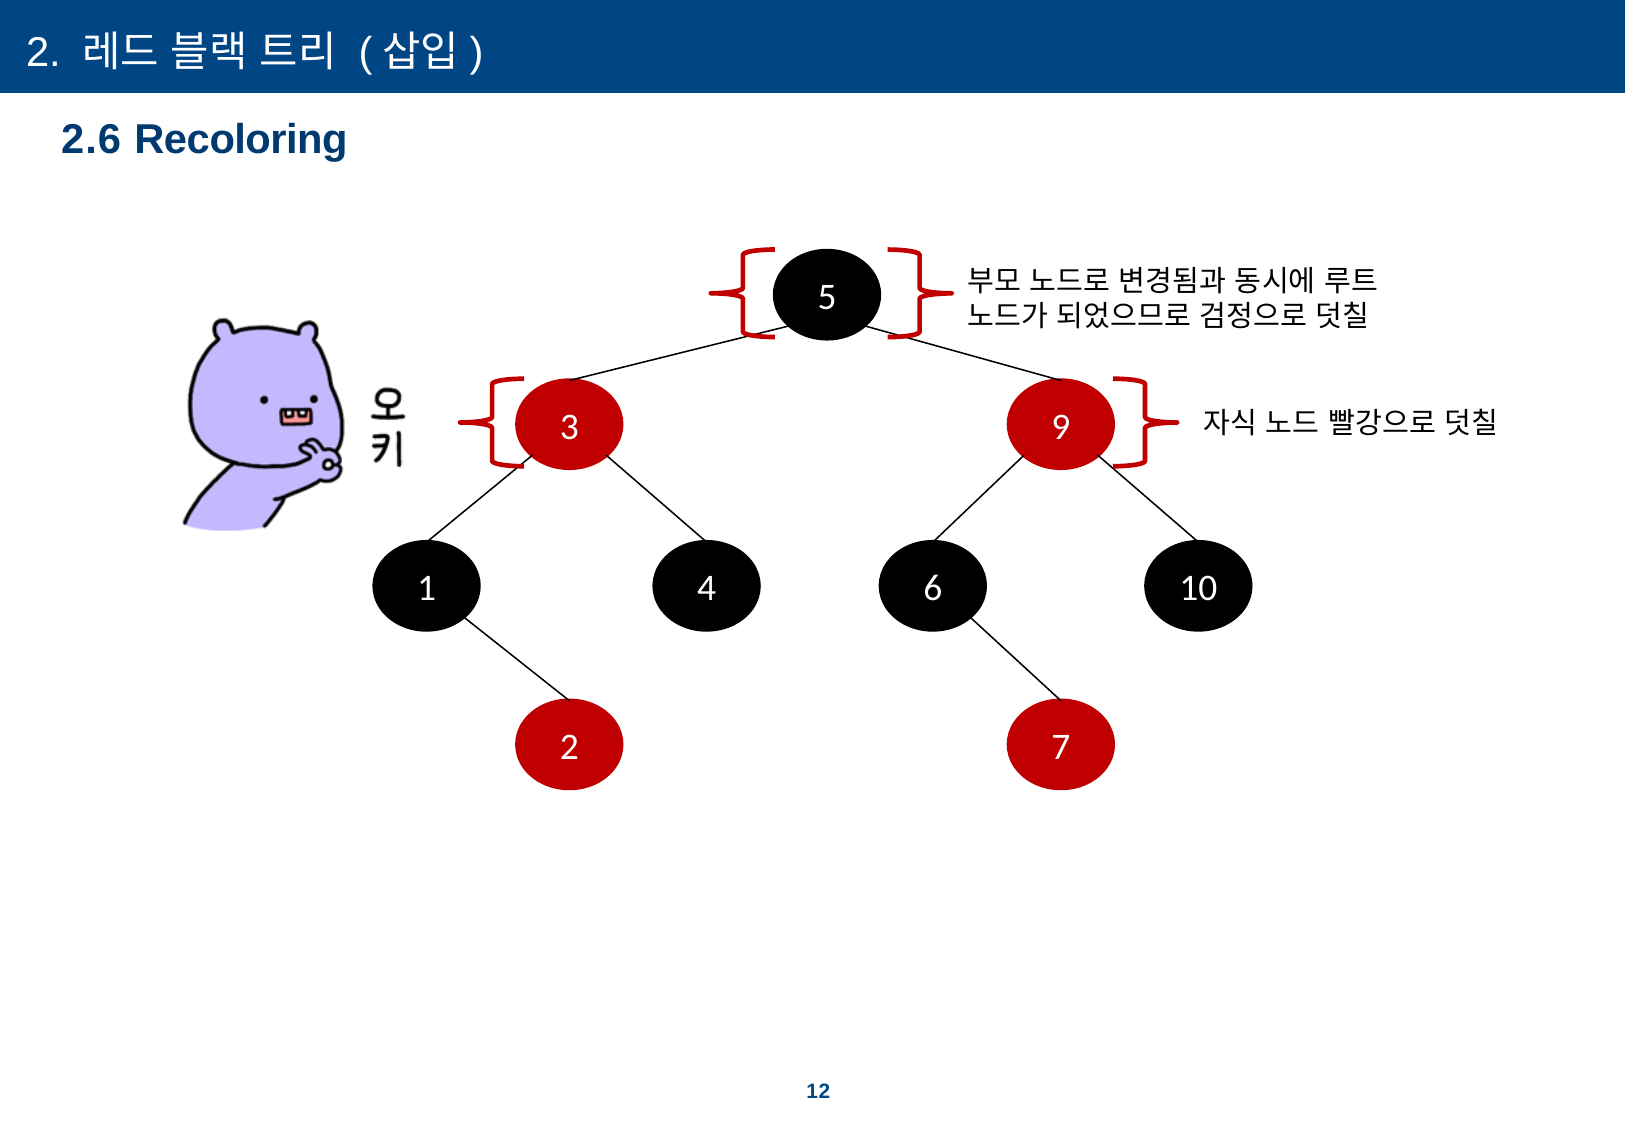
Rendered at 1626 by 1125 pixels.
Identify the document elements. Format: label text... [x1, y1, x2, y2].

slide_number 12 [795, 1079, 835, 1125]
text_box 4 [652, 540, 761, 632]
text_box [463, 616, 570, 701]
text_box [1113, 377, 1178, 453]
text_box 5 [775, 248, 882, 341]
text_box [863, 325, 1062, 381]
text_box 10 [1144, 540, 1253, 632]
text_box 1 [372, 551, 481, 632]
text_box 7 [1006, 698, 1116, 791]
text_box 6 [878, 540, 988, 632]
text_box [1097, 454, 1199, 543]
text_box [569, 325, 791, 381]
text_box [605, 454, 707, 543]
text_box [710, 248, 775, 324]
text_box [887, 248, 952, 324]
text_box [459, 377, 525, 453]
text_box 3 [525, 378, 624, 471]
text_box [969, 616, 1062, 701]
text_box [427, 454, 533, 543]
text_box 2 [515, 698, 624, 791]
text_box 2.6 Recoloring [59, 111, 1050, 163]
text_box 자식 노드 빨강으로 덧칠 [1188, 397, 1575, 447]
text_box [932, 454, 1025, 543]
text_box 9 [1006, 378, 1113, 471]
picture [147, 285, 422, 560]
text_box 2. 레드 블랙 트리 (삽입) [24, 24, 830, 126]
text_box 부모 노드로 변경됨과 동시에 루트 노드가 되었으므로 검정으로 덧칠 [952, 254, 1470, 340]
